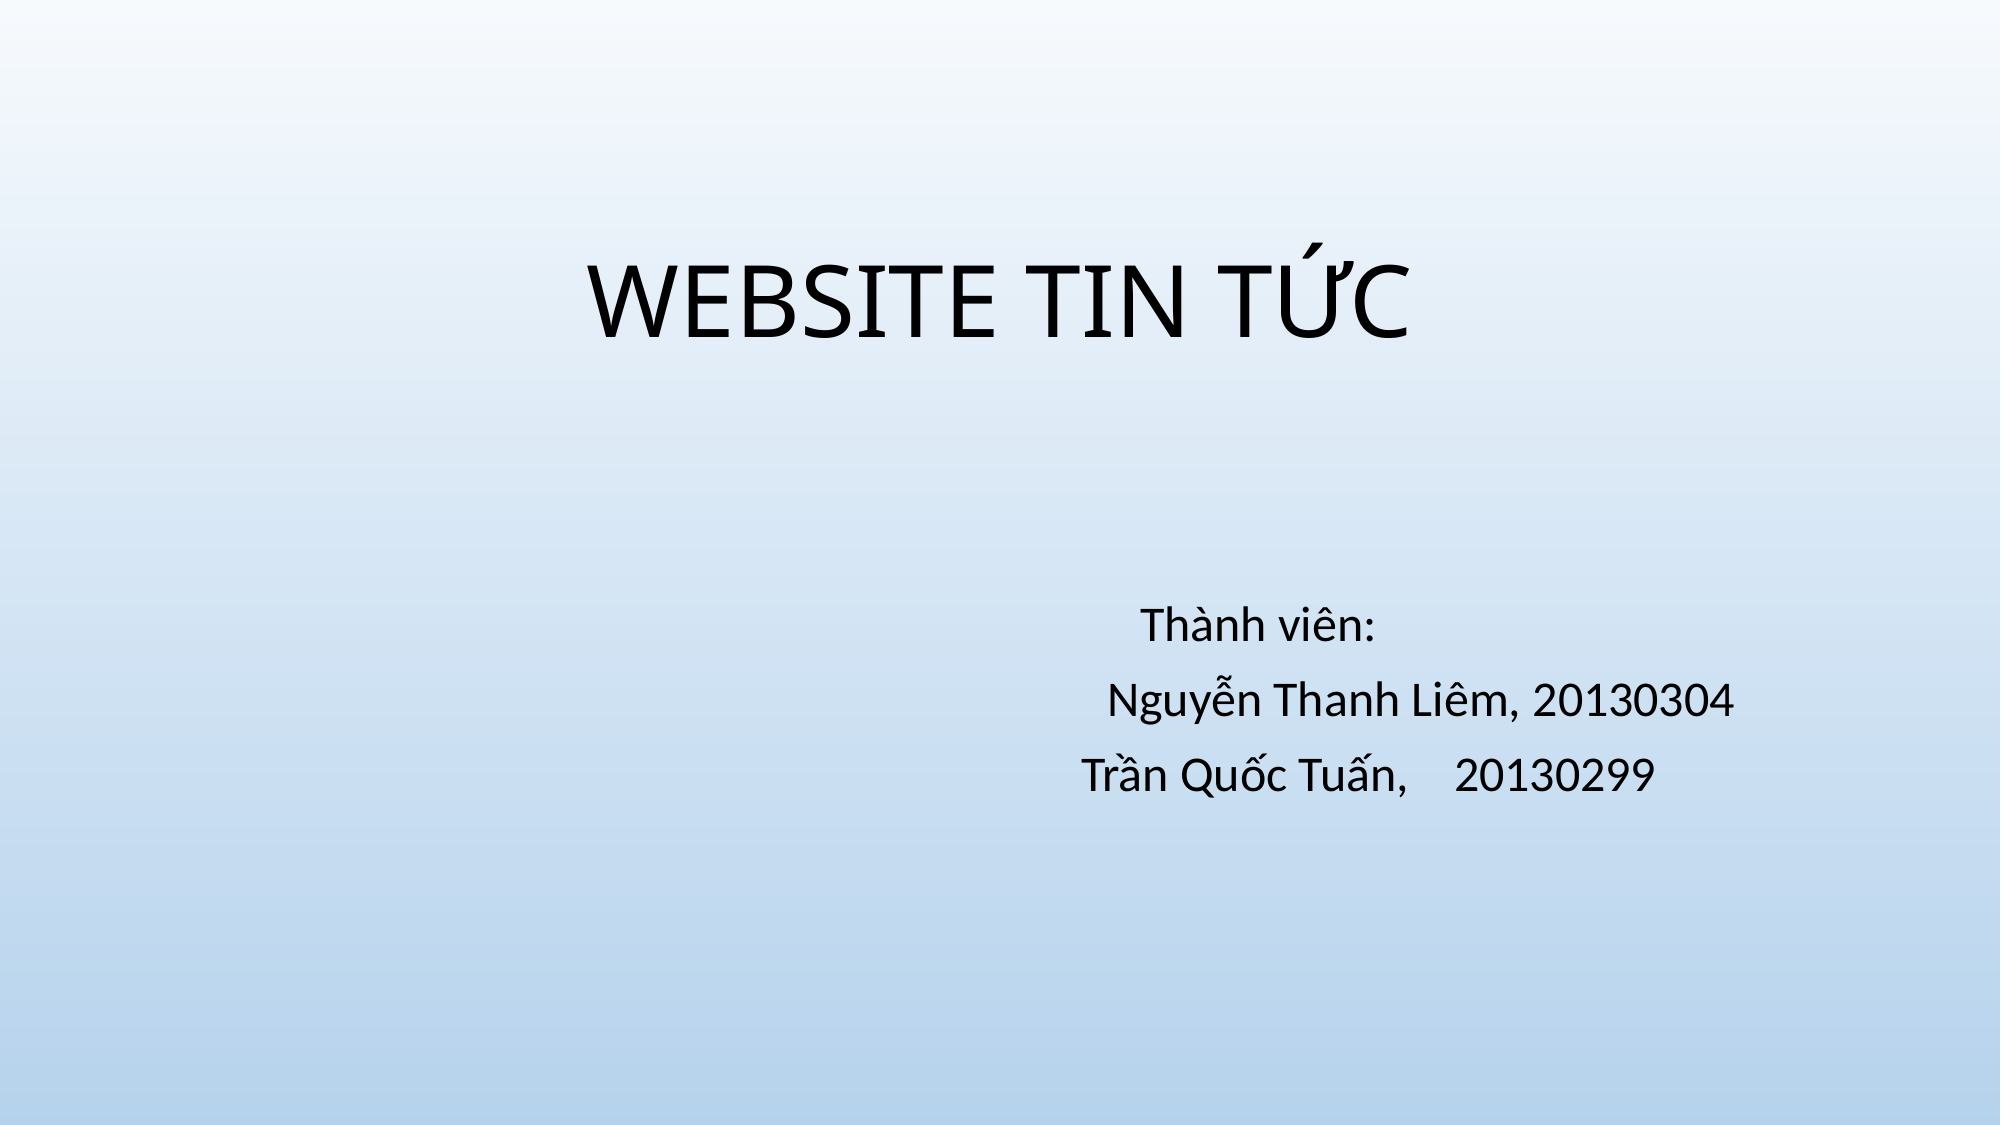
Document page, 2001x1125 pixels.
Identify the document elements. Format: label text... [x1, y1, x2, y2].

title WEBSITE TIN TỨC [249, 184, 1750, 367]
subtitle Thành viên: Nguyễn Thanh Liêm, 20130304 Trần Quốc Tuấn, 20130299 [249, 590, 1750, 863]
